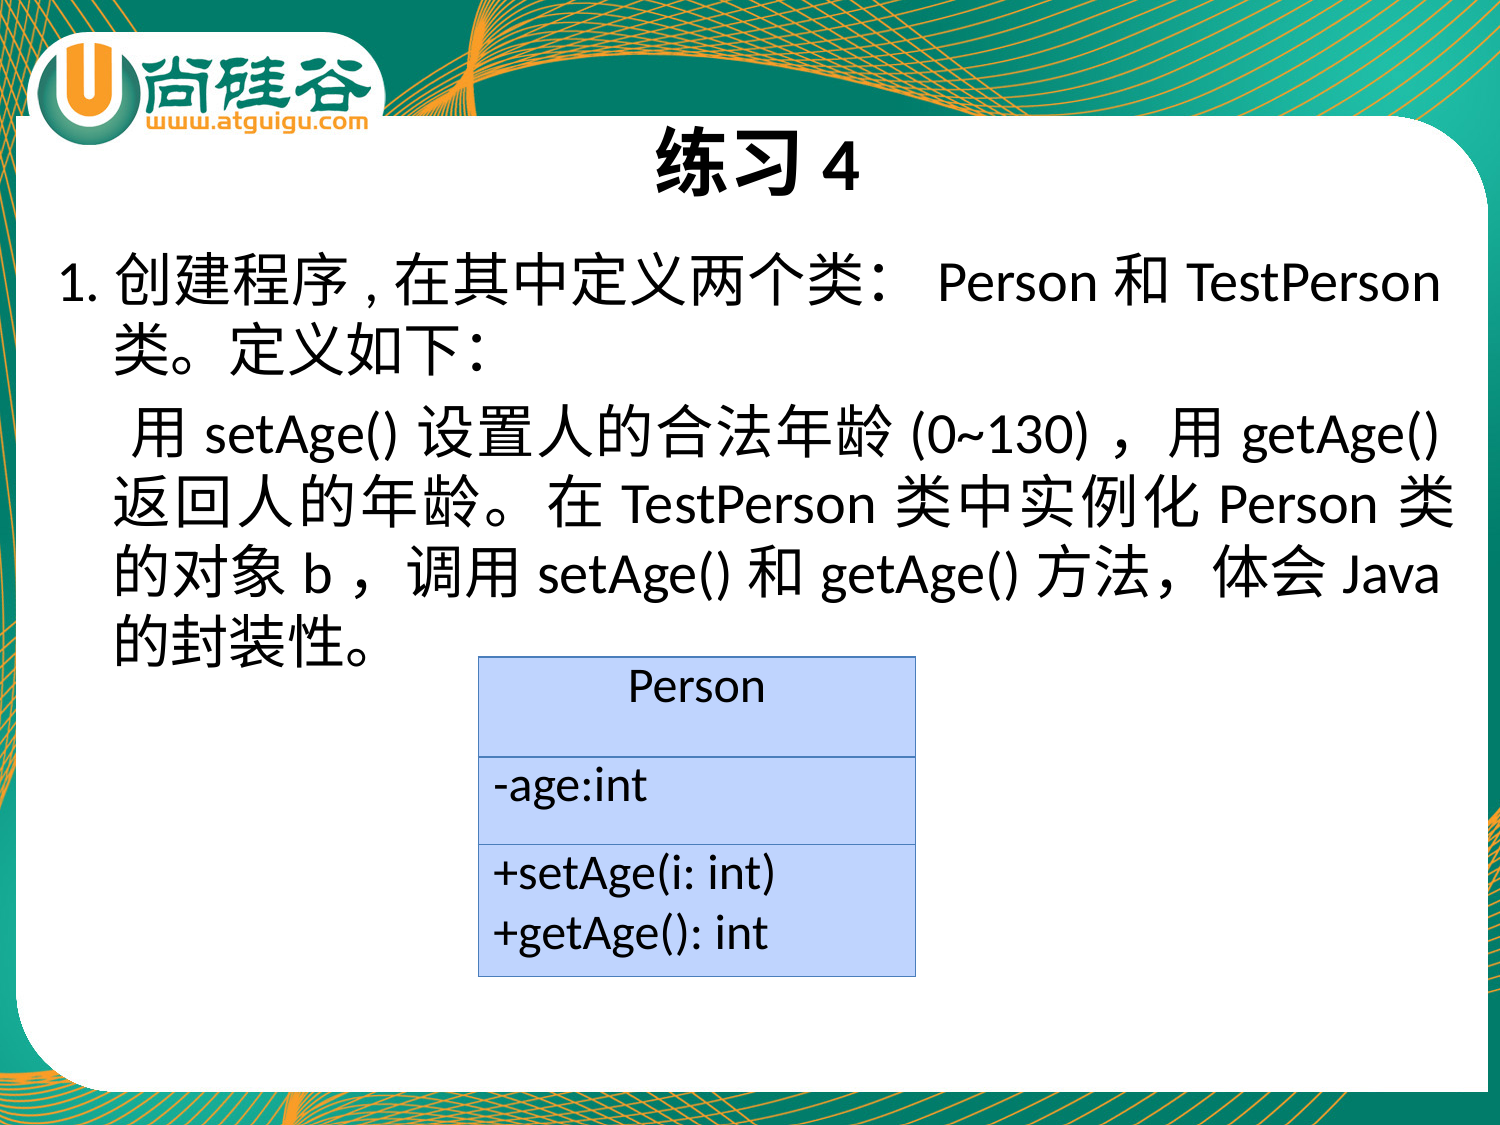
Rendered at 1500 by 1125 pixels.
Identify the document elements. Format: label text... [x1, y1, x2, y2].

list 1.创建程序,在其中定义两个类：Person和TestPerson类。定义如下： 用setAge()设置人的合法年龄(0~130)，用getAge()返回人的年龄。在TestPerson类中实例化Person类的对象b，调用setAge()和getAge()方法，体会Java的封装性。 [41, 235, 1471, 697]
title 练习4 [537, 101, 979, 220]
table_cell +setAge(i: int) +getAge(): int [479, 845, 915, 976]
picture [0, 0, 1500, 1125]
table_cell -age:int [479, 758, 915, 844]
table_header Person [479, 658, 915, 756]
